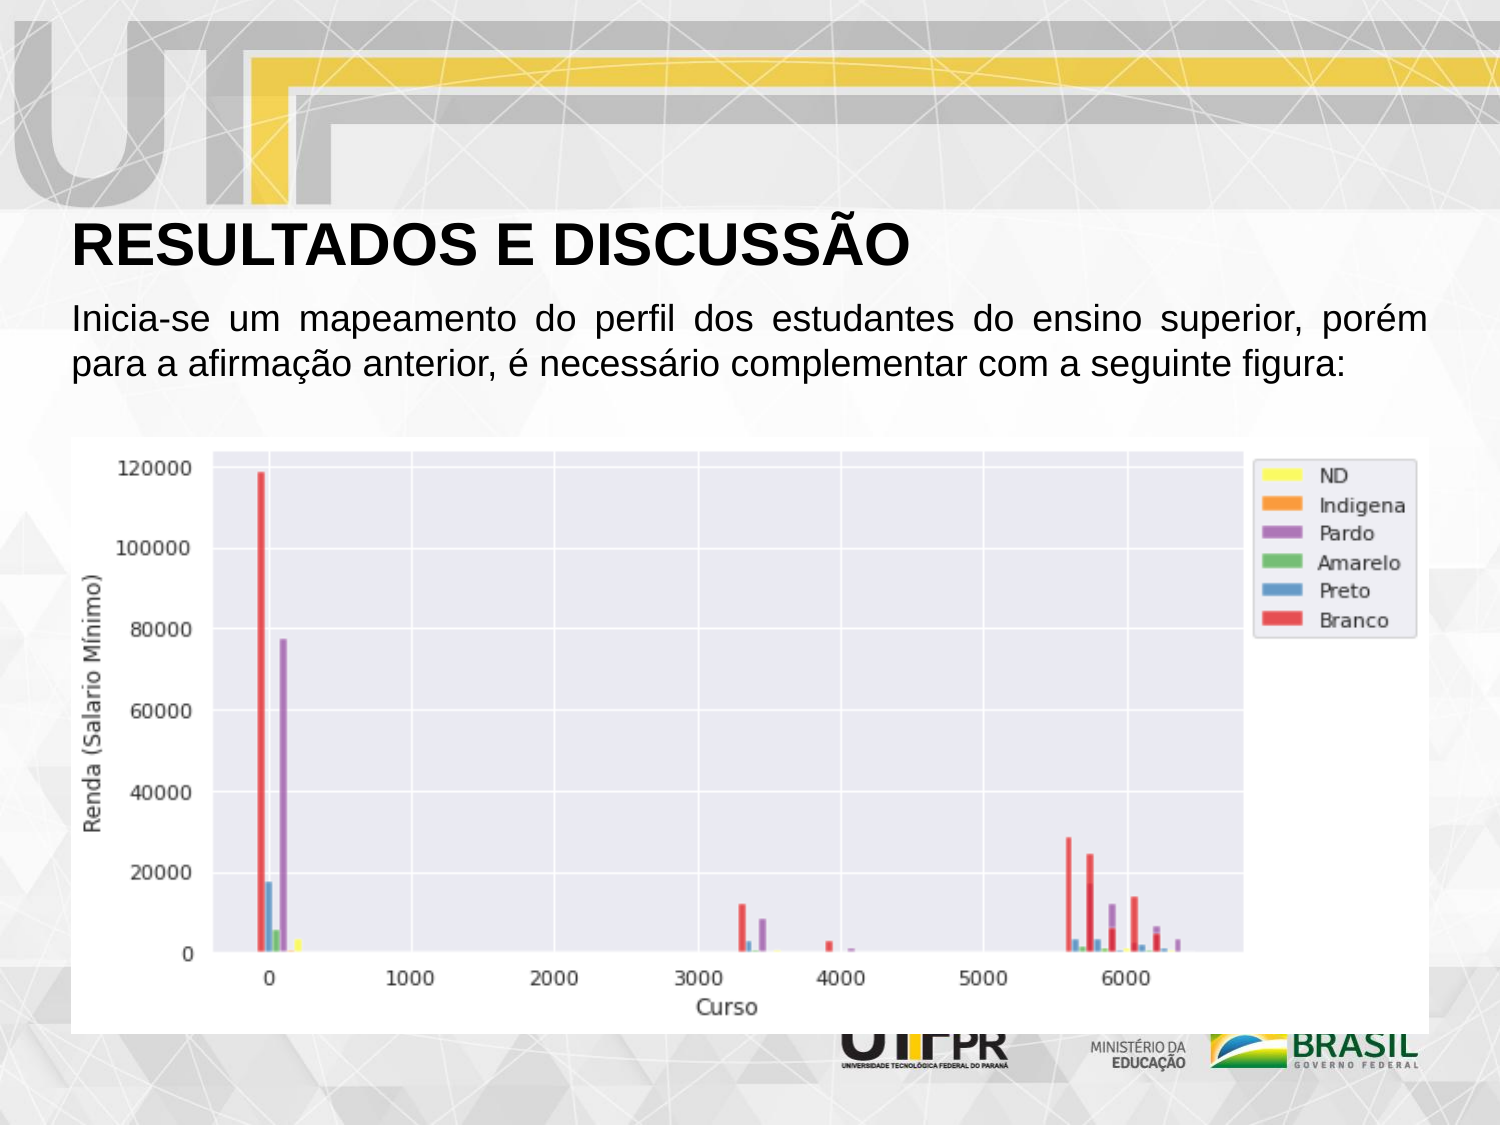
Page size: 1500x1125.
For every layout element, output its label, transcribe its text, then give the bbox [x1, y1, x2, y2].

picture [0, 0, 1500, 1125]
title RESULTADOS E DISCUSSÃO [71, 205, 1388, 294]
subtitle Inicia-se um mapeamento do perfil dos estudantes do ensino superior, porém para a afirmação anterior, é necessário complementar com a seguinte figura: [71, 293, 1429, 437]
